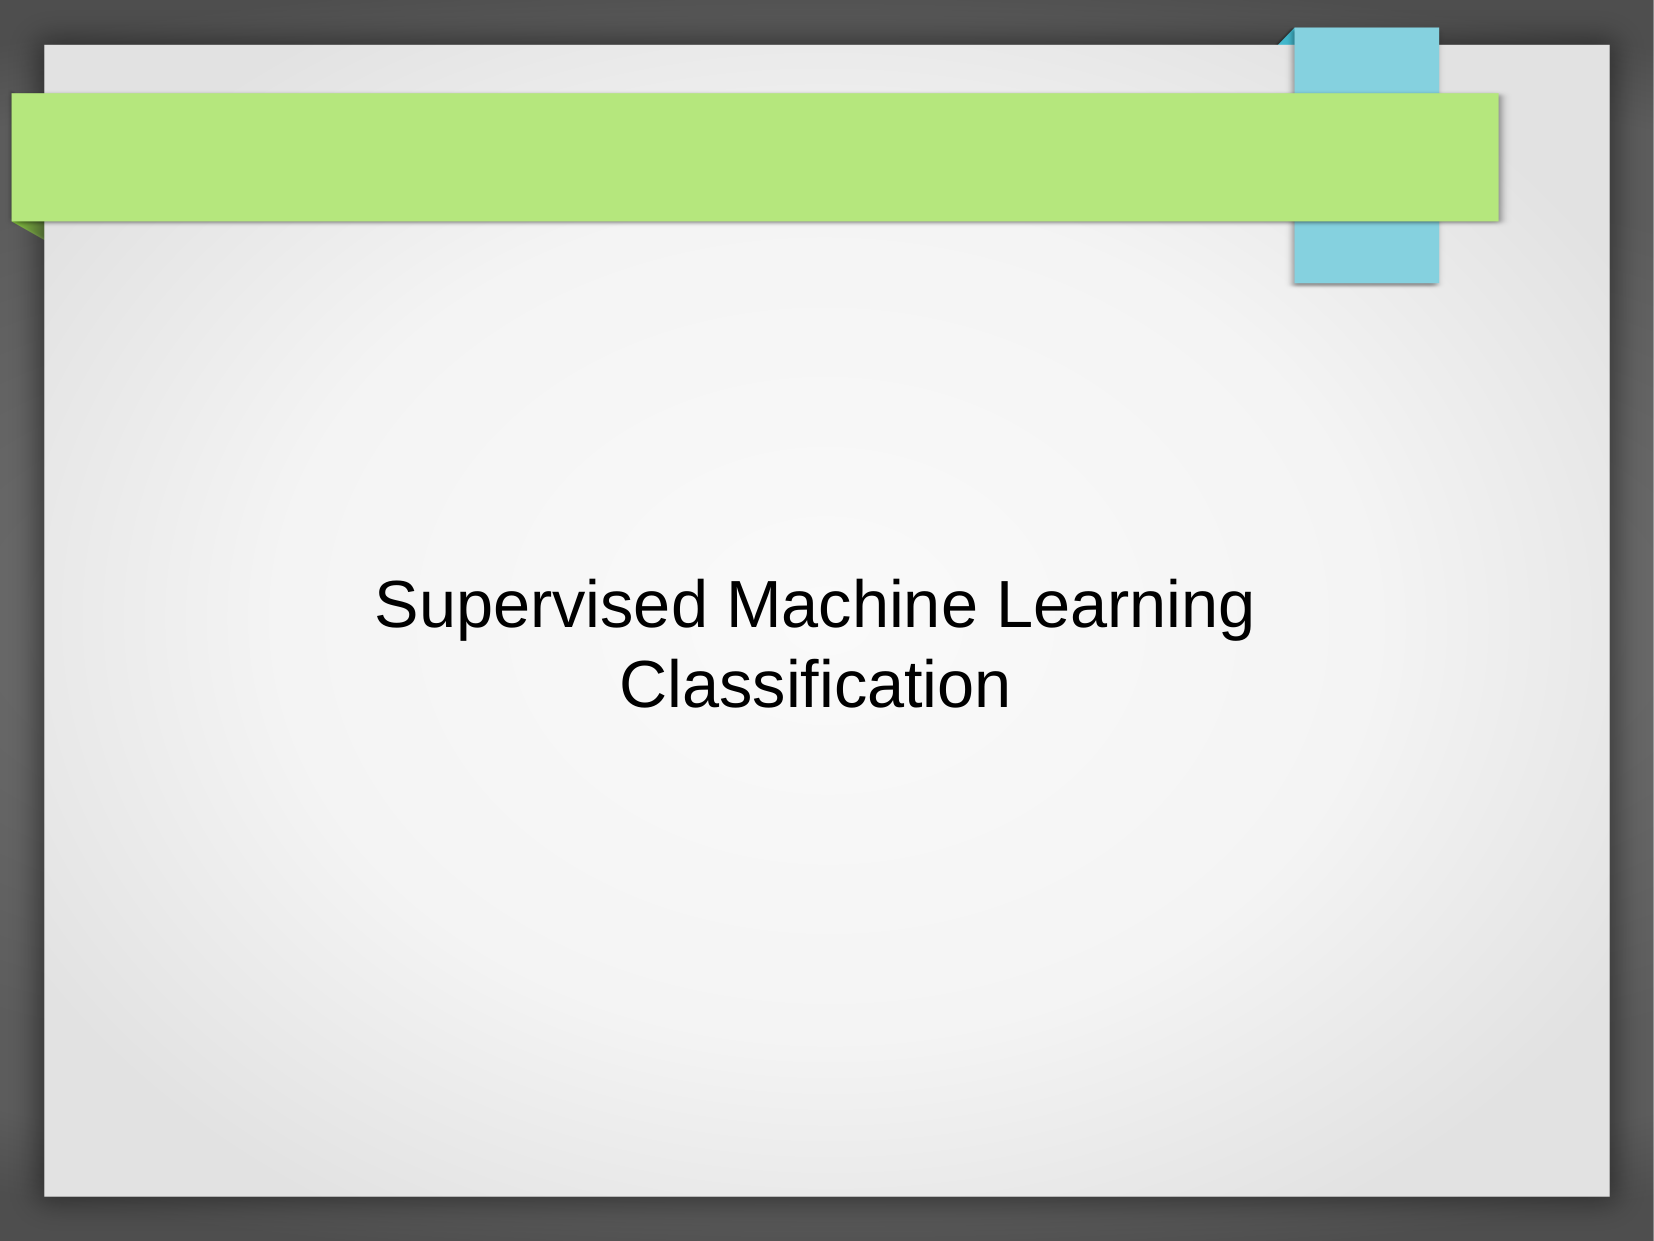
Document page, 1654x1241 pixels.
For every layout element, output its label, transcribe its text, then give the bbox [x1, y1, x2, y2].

picture [0, 0, 1654, 1241]
text_box Supervised Machine Learning Classification [224, 367, 1406, 915]
